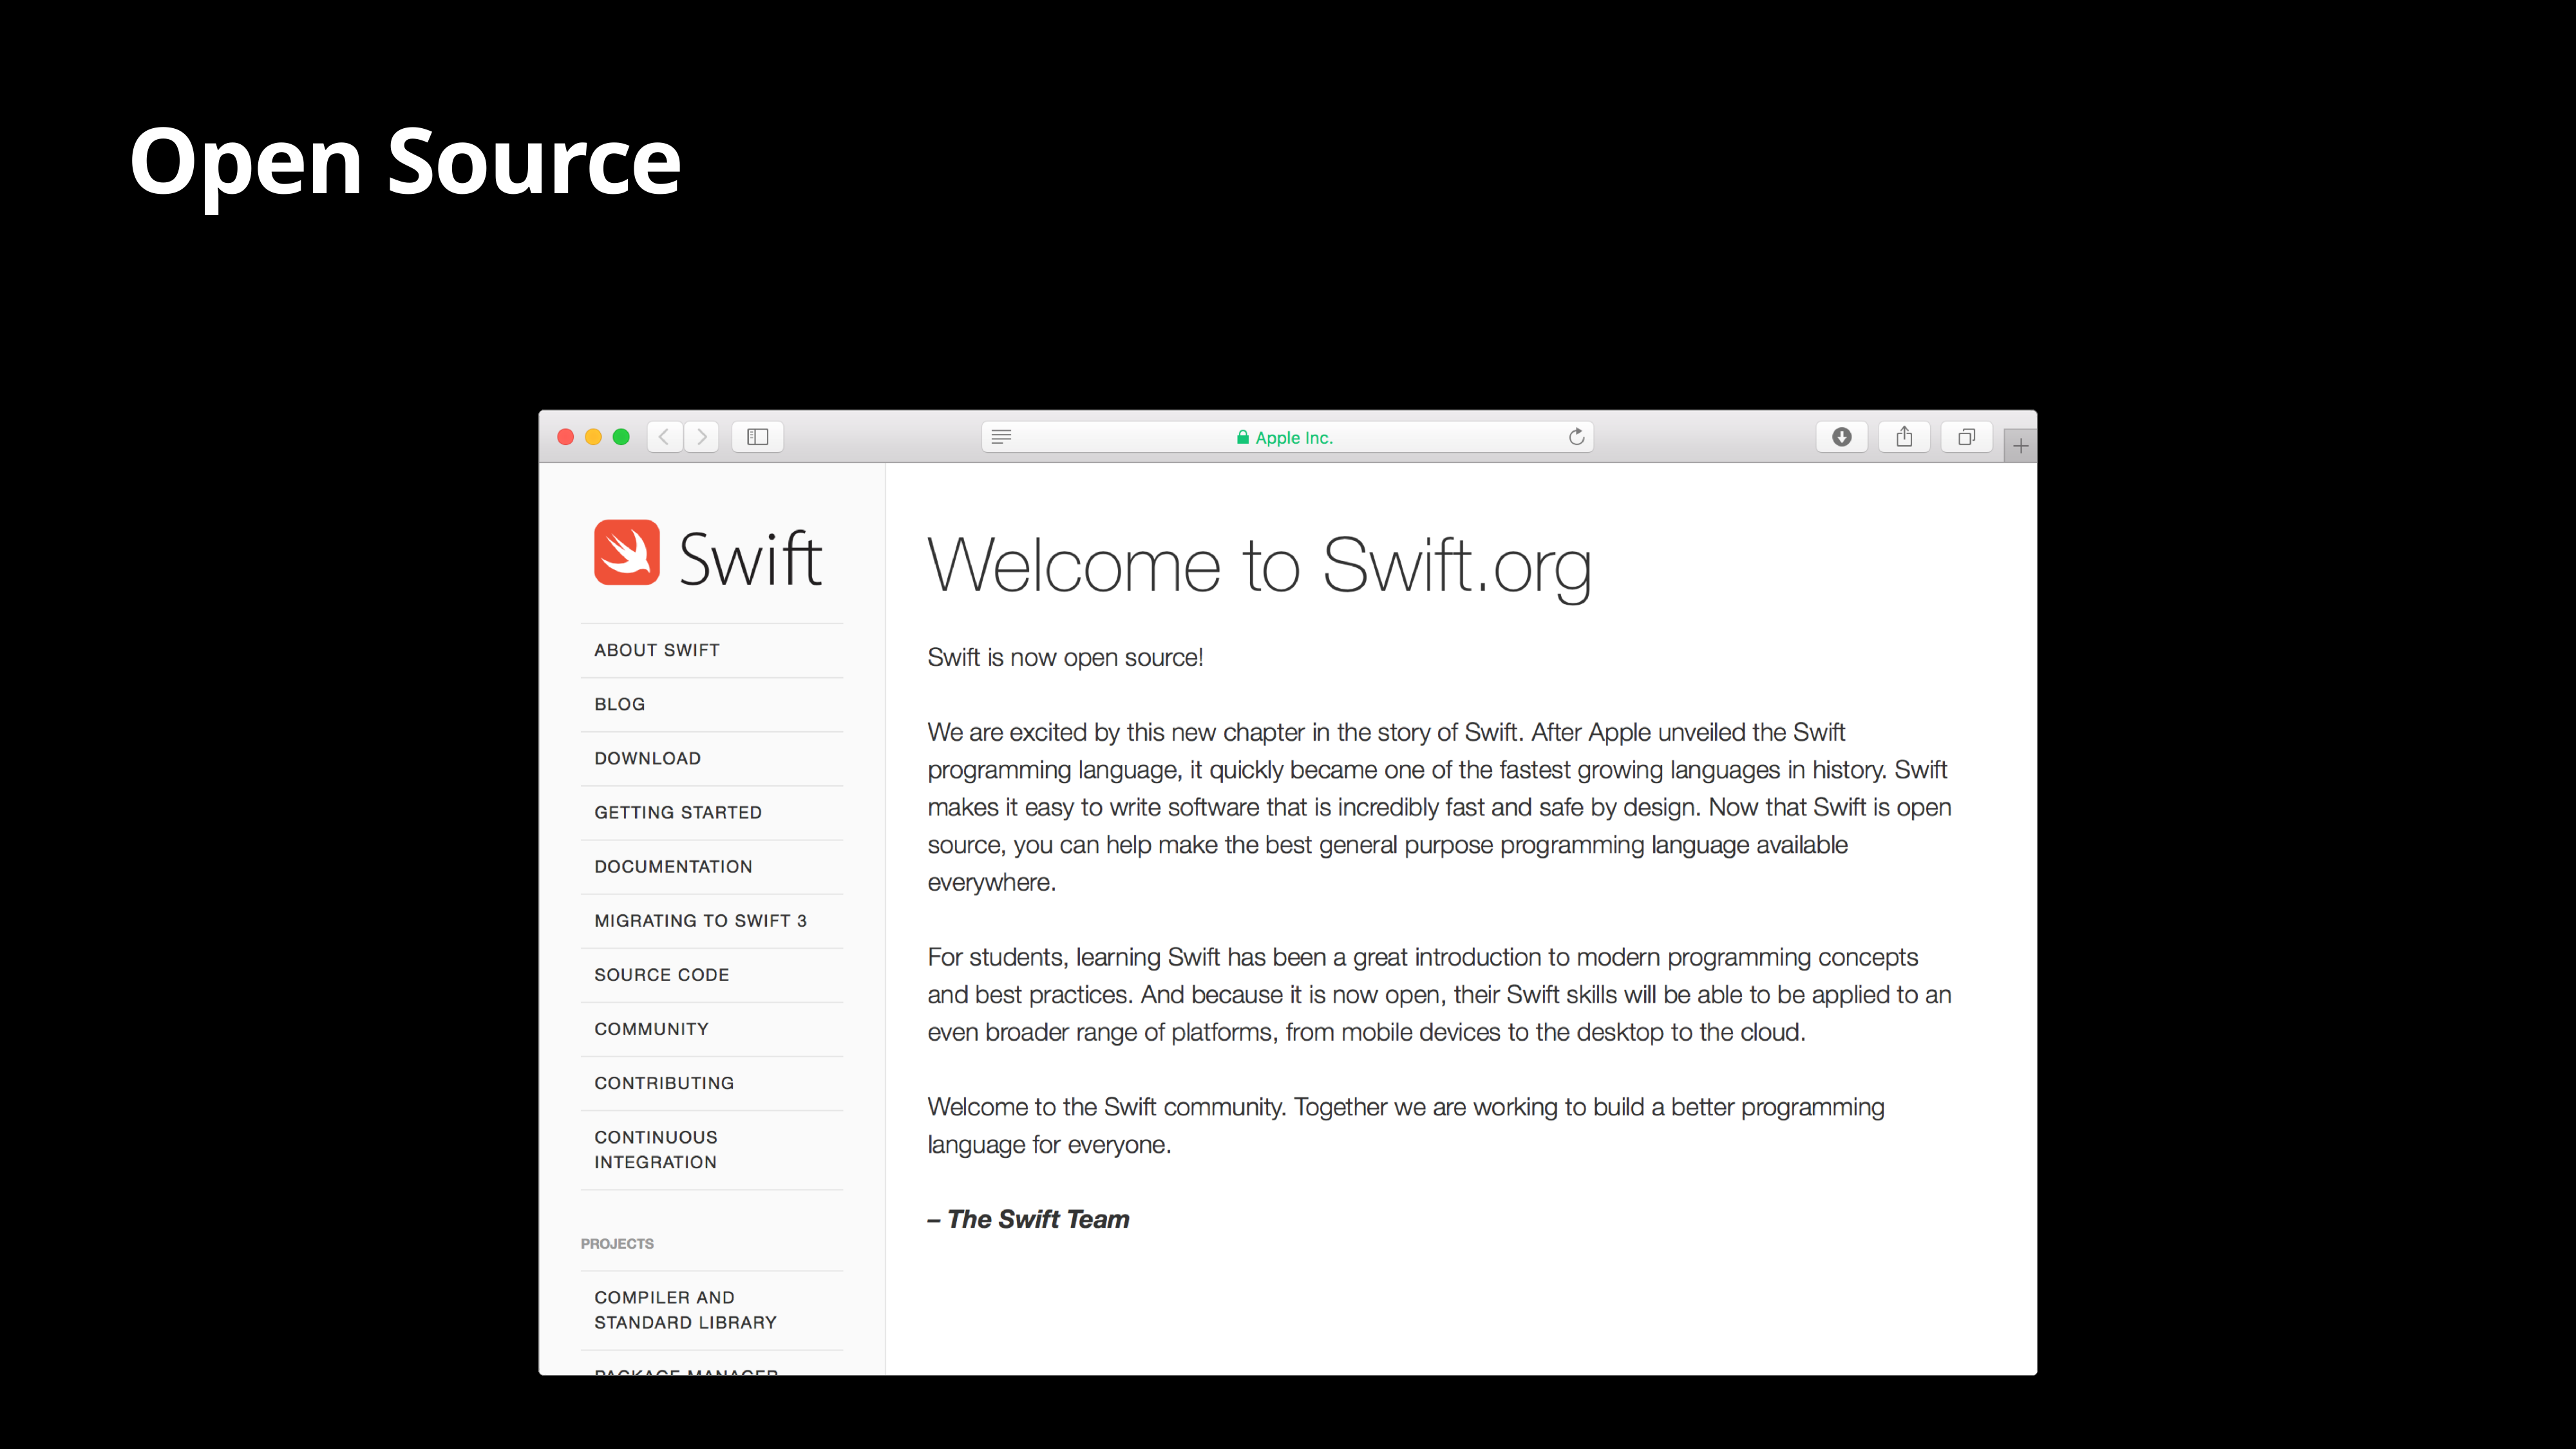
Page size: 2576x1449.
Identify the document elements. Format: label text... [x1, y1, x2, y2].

picture [538, 409, 2038, 1376]
title Open Source [122, 0, 2458, 218]
